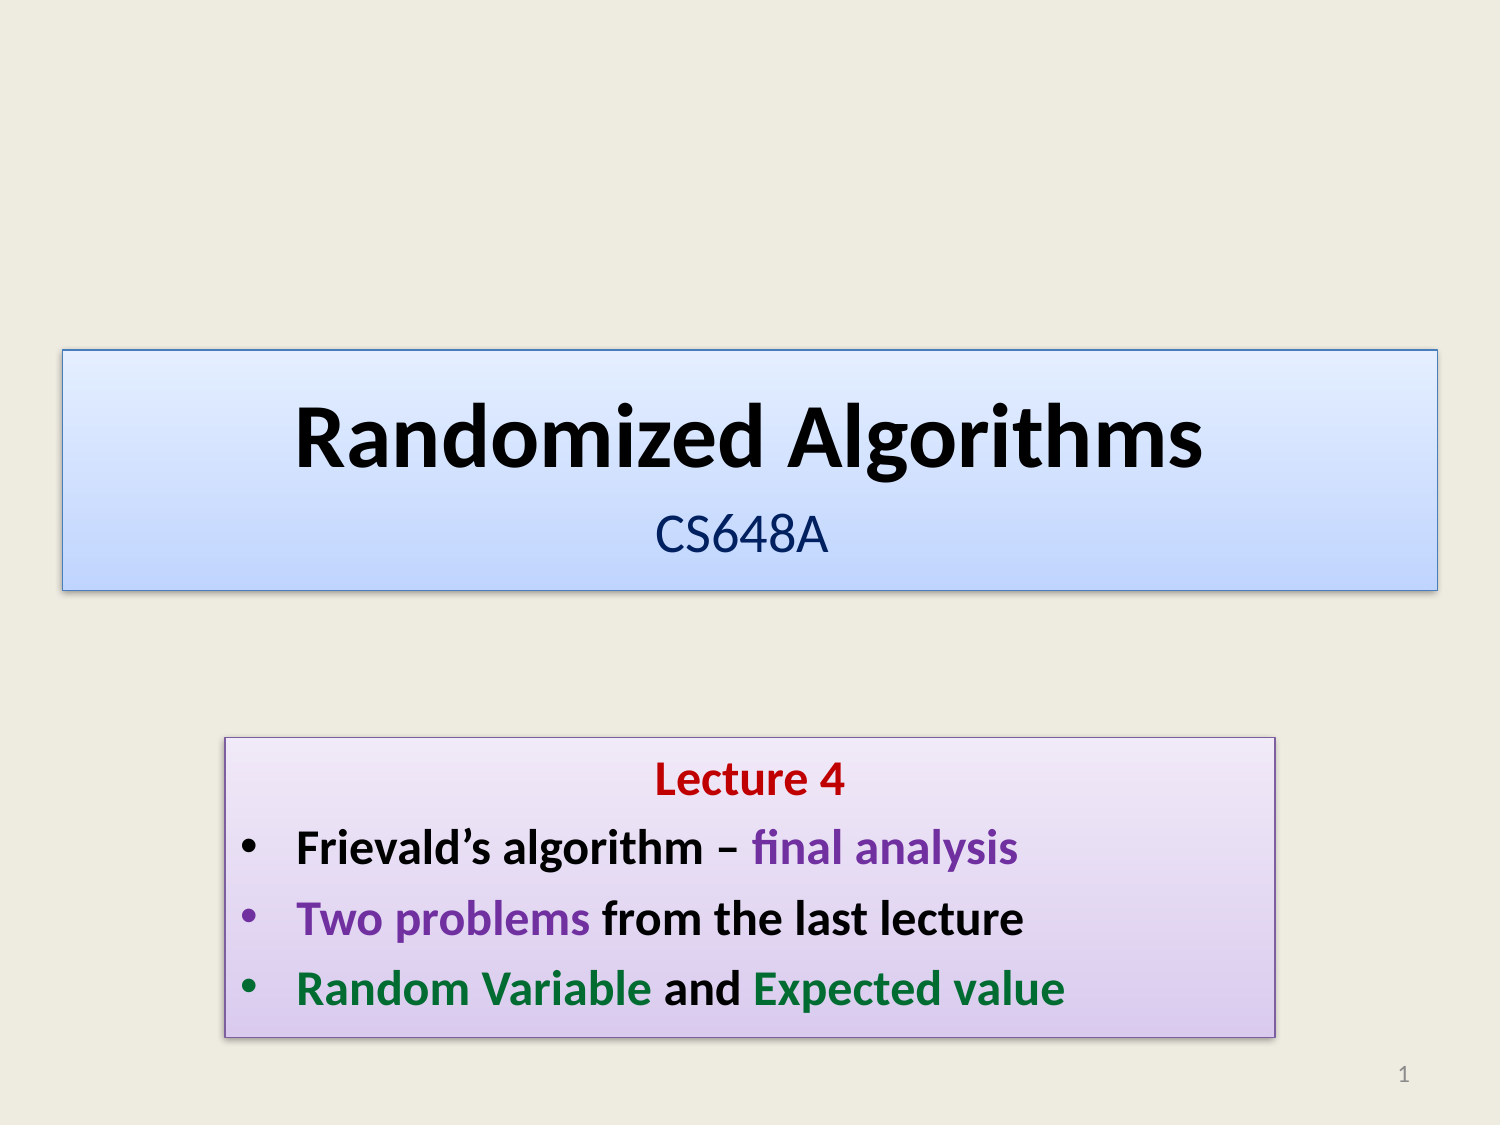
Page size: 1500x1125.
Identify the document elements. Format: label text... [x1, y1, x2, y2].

title Randomized Algorithms CS648A [62, 349, 1438, 591]
subtitle Lecture 4 Frievald’s algorithm – final analysis Two problems from the last lecture Random Variable and Expected value [224, 737, 1276, 1038]
slide_number 1 [1074, 1042, 1425, 1103]
